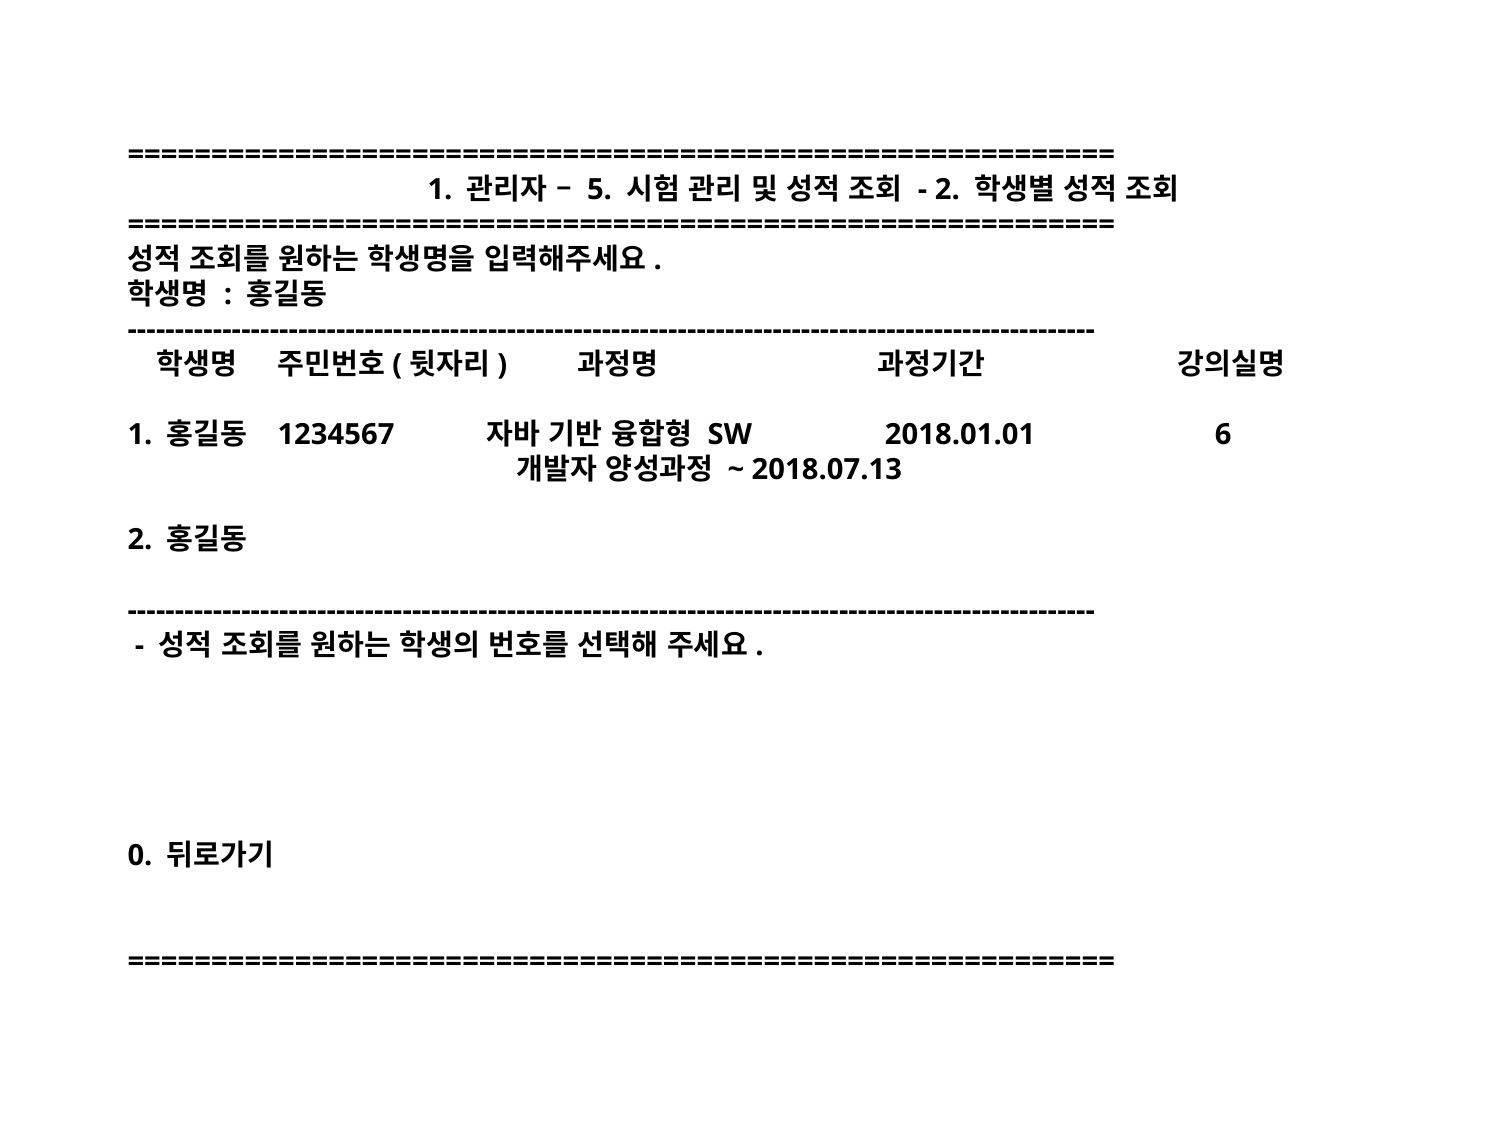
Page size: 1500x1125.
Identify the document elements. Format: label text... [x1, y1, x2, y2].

title =========================================================== 1. 관리자 – 5. 시험 관리 및 성적 조회 - 2. 학생별 성적 조회 =========================================================== 성적 조회를 원하는 학생명을 입력해주세요. 학생명 : 홍길동 ------------------------------------------------------------------------------------------------------ 학생명 주민번호(뒷자리) 과정명 과정기간 강의실명 1. 홍길동 1234567 자바 기반 융합형 SW 2018.01.01 6 개발자 양성과정 ~ 2018.07.13 2. 홍길동 ------------------------------------------------------------------------------------------------------ - 성적 조회를 원하는 학생의 번호를 선택해 주세요. 0. 뒤로가기 =========================================================== [112, 117, 1388, 1020]
